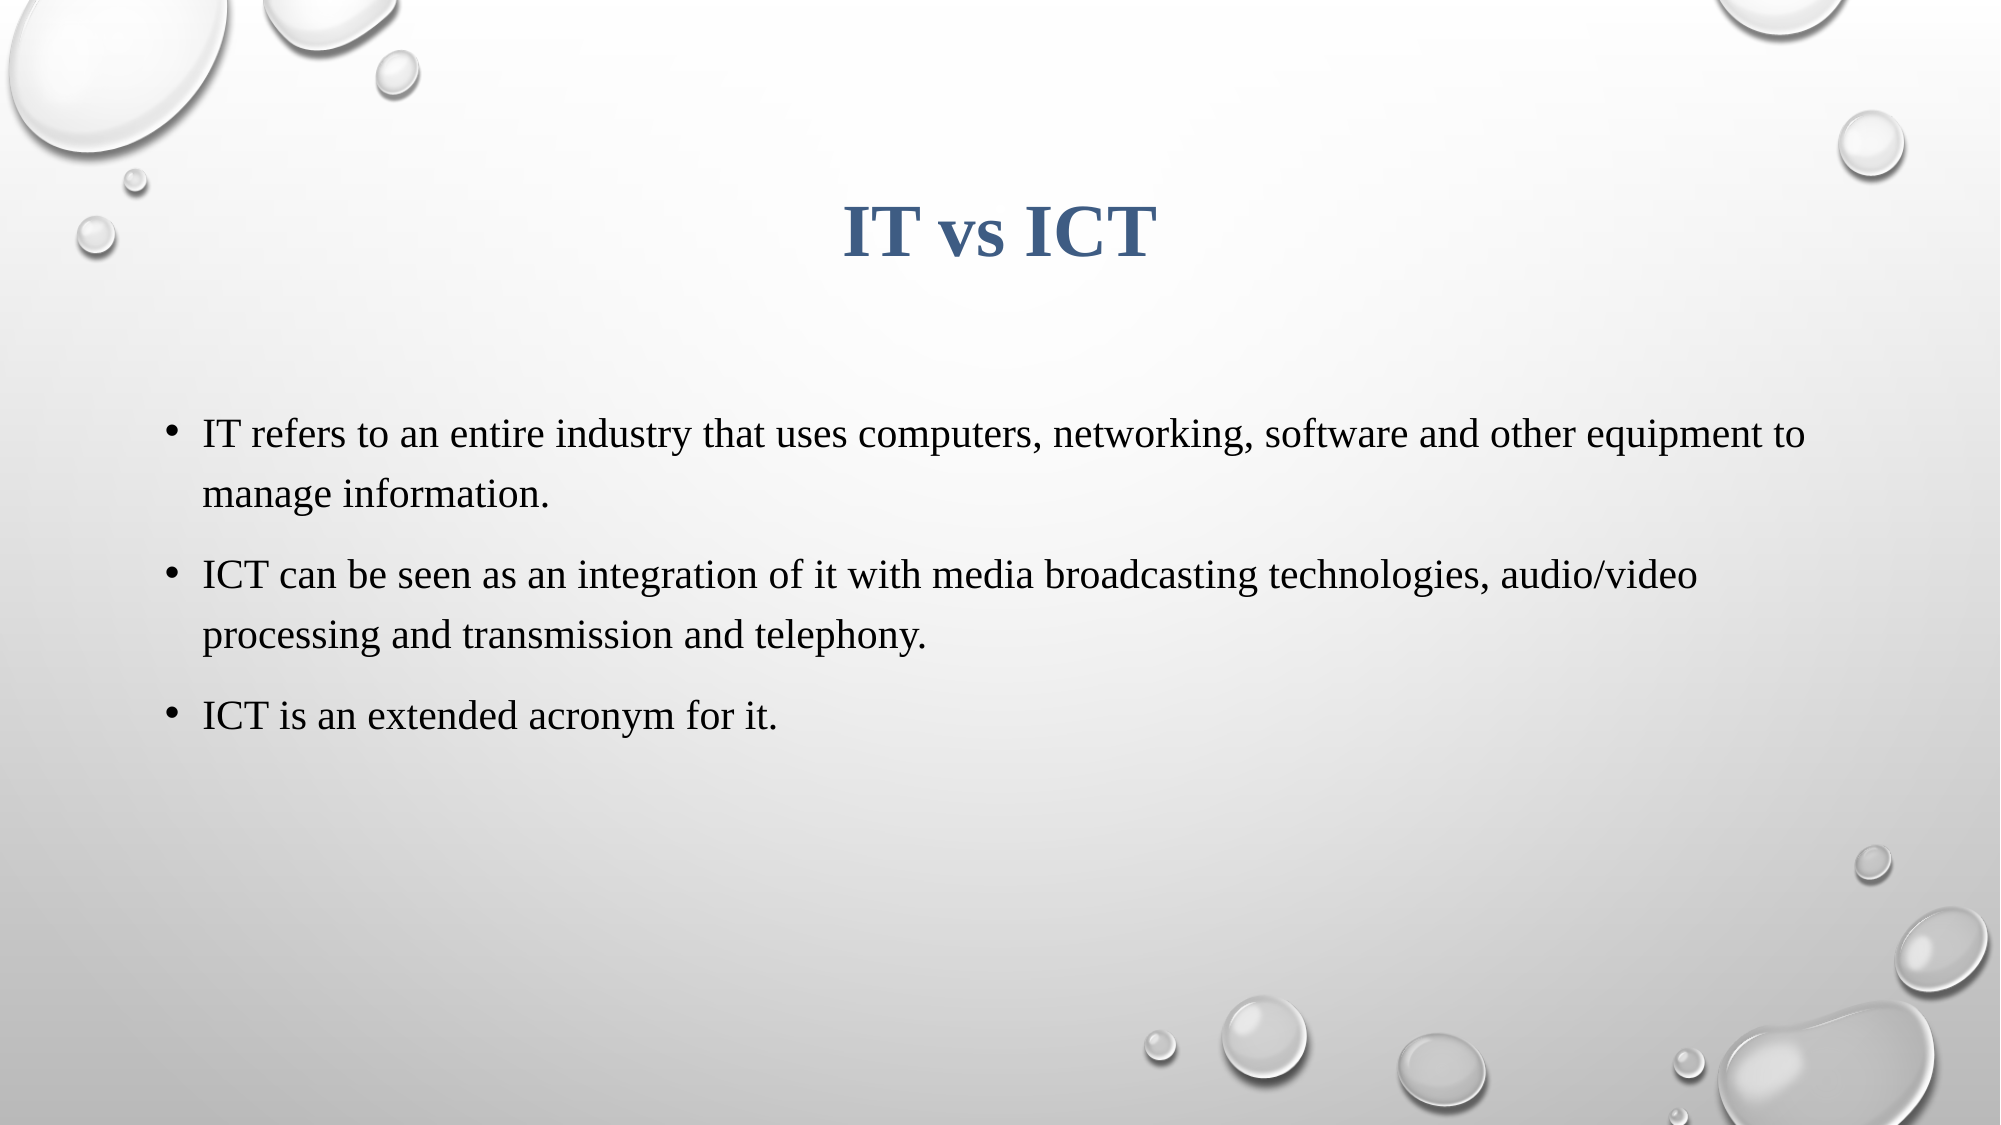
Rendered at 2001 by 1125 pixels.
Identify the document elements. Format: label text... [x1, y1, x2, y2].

list IT refers to an entire industry that uses computers, networking, software and other equipment to manage information. ICT can be seen as an integration of it with media broadcasting technologies, audio/video processing and transmission and telephony. ICT is an extended acronym for it. [149, 388, 1850, 950]
title IT vs ict [149, 101, 1851, 364]
picture [0, 0, 2000, 1125]
